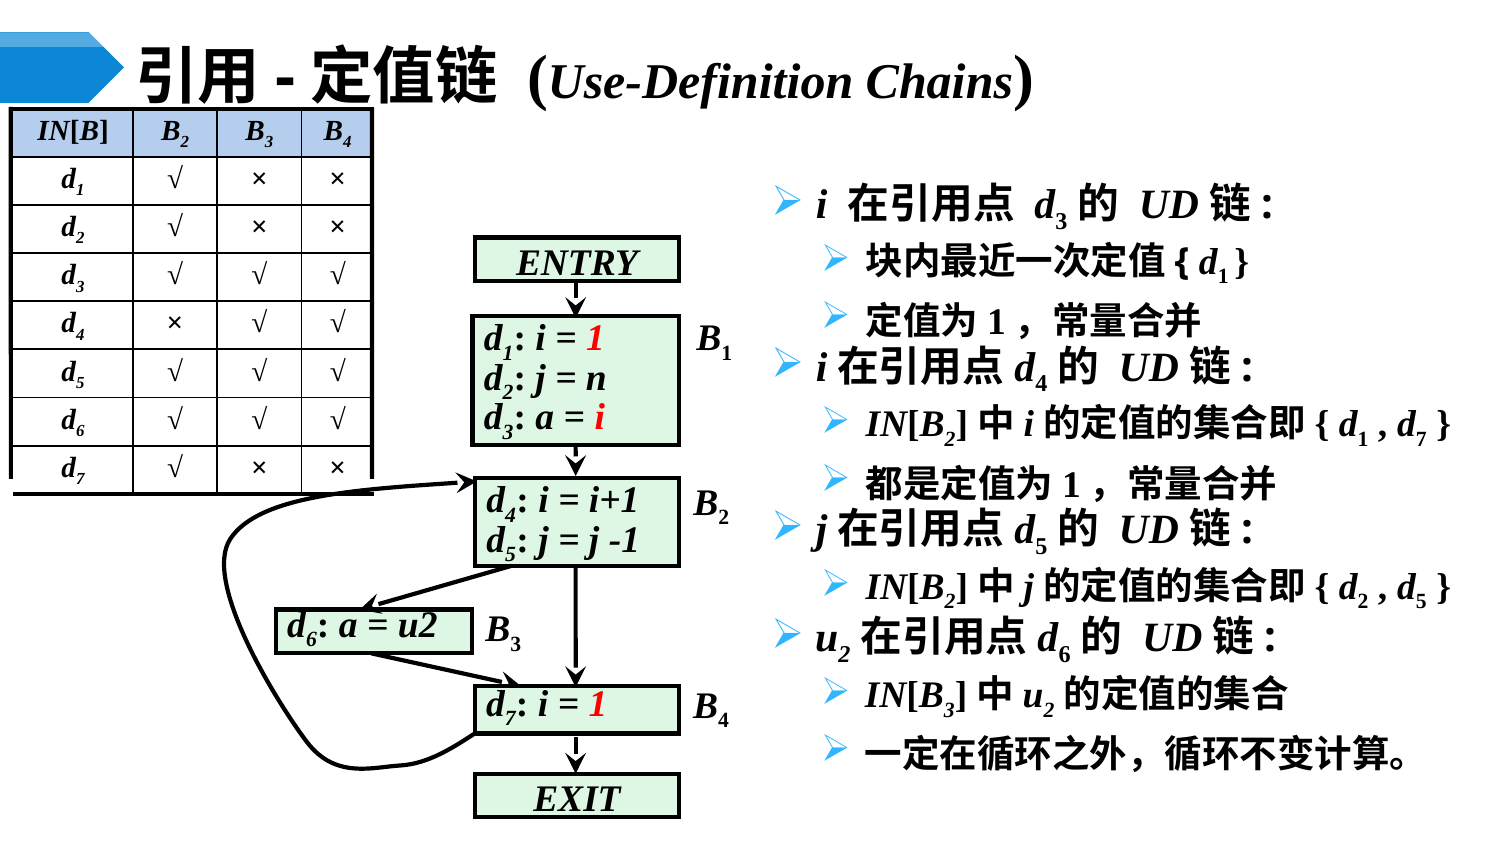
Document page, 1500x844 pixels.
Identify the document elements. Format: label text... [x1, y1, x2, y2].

table_cell × [302, 158, 374, 204]
table_cell d1 [13, 158, 132, 204]
table_cell d4 [13, 302, 132, 348]
table_cell d3 [13, 254, 132, 300]
table_header B2 [134, 111, 216, 156]
table_cell d5 [13, 350, 132, 397]
table_cell × [134, 302, 212, 348]
table_cell √ [134, 158, 216, 204]
table_header IN[B] [13, 111, 132, 156]
table_cell d2 [13, 206, 132, 252]
title 引用-定值链 (Use-Definition Chains) [123, 43, 1425, 103]
table_cell √ [134, 254, 212, 300]
table_header B3 [218, 111, 301, 156]
table_cell × [218, 158, 301, 204]
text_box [218, 237, 784, 818]
table_cell √ [134, 206, 216, 252]
list i 在引用点 d3的 UD链: 块内最近一次定值{ d1 } 定值为1，常量合并 i在引用点d4的 UD链: IN[B2]中i的定值的集合即{ d1 , d7 } 都是定值为1，常量合并 j在引用点d5的 UD链: IN[B2]中j的定值的集合即{ d2 , d5 } u2在引用点d6的 UD链: IN[B3]中u2的定值的集合 一定在循环之外，循环不变计算。 [760, 174, 1467, 783]
table_cell √ [134, 447, 212, 492]
table_cell d7 [13, 447, 132, 492]
table_cell × [302, 206, 372, 235]
table_cell √ [134, 398, 212, 445]
table_cell d6 [13, 398, 132, 445]
table_cell × [218, 206, 301, 236]
table_header B4 [302, 111, 371, 156]
table_cell √ [134, 350, 212, 397]
